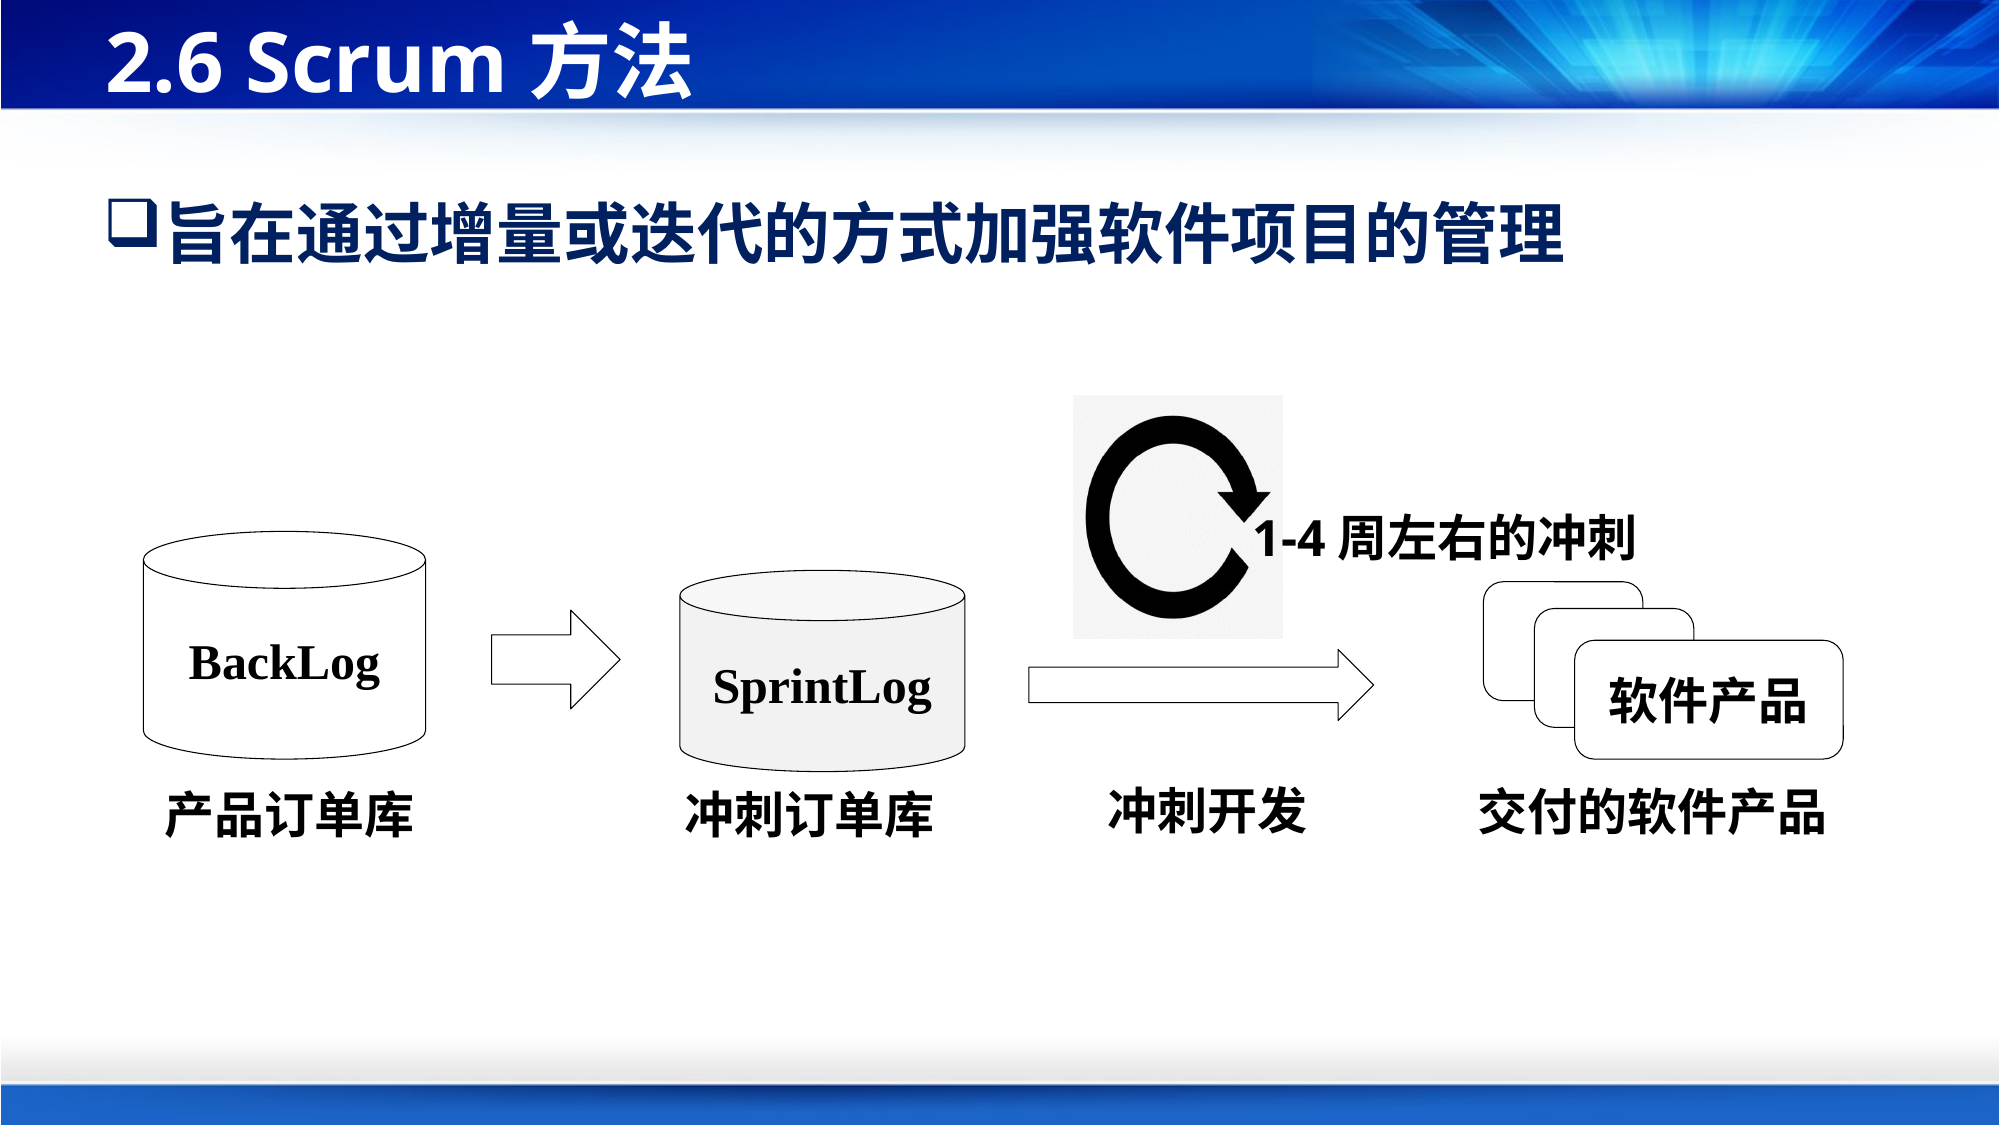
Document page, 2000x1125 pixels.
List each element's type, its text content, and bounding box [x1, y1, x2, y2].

title 2.6 Scrum方法 [90, 1, 1880, 118]
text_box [117, 395, 1908, 876]
list 旨在通过增量或迭代的方式加强软件项目的管理 [88, 184, 1880, 1012]
picture [1, 0, 1999, 1125]
